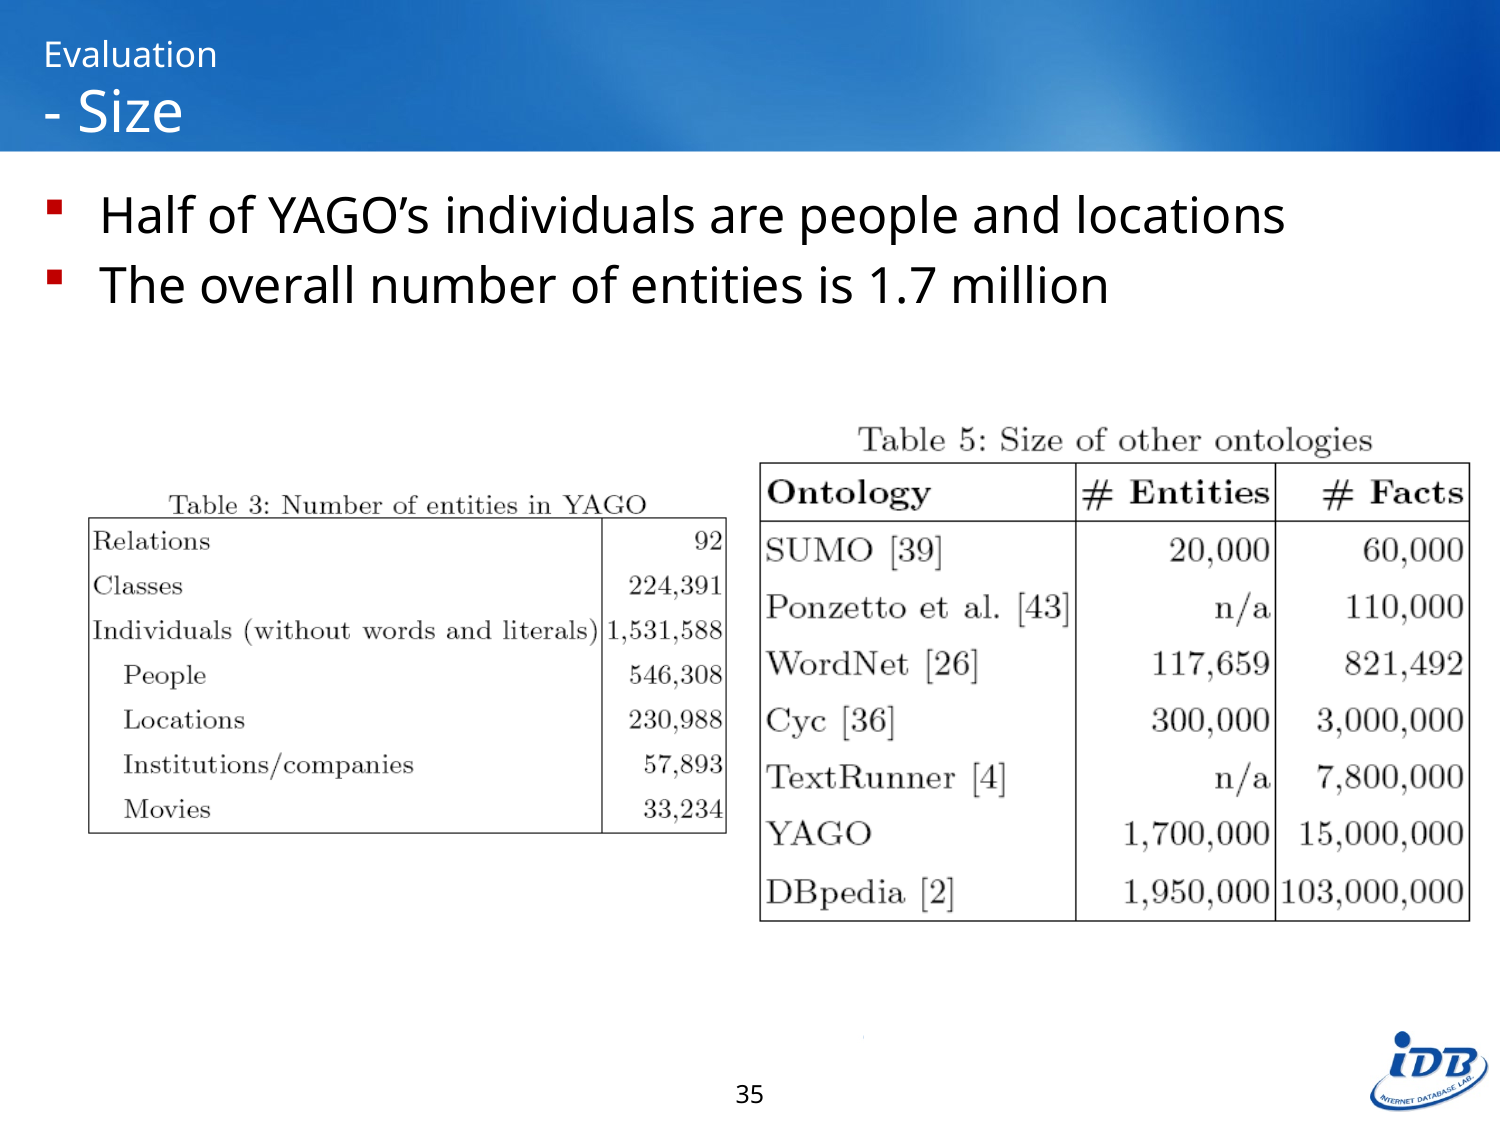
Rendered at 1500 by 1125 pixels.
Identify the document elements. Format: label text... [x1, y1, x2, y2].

title Evaluation - Size [28, 23, 1472, 153]
picture [0, 0, 1500, 1125]
slide_number 35 [697, 1078, 803, 1114]
list Half of YAGO’s individuals are people and locations The overall number of entities is 1.7 million [28, 175, 1472, 1067]
